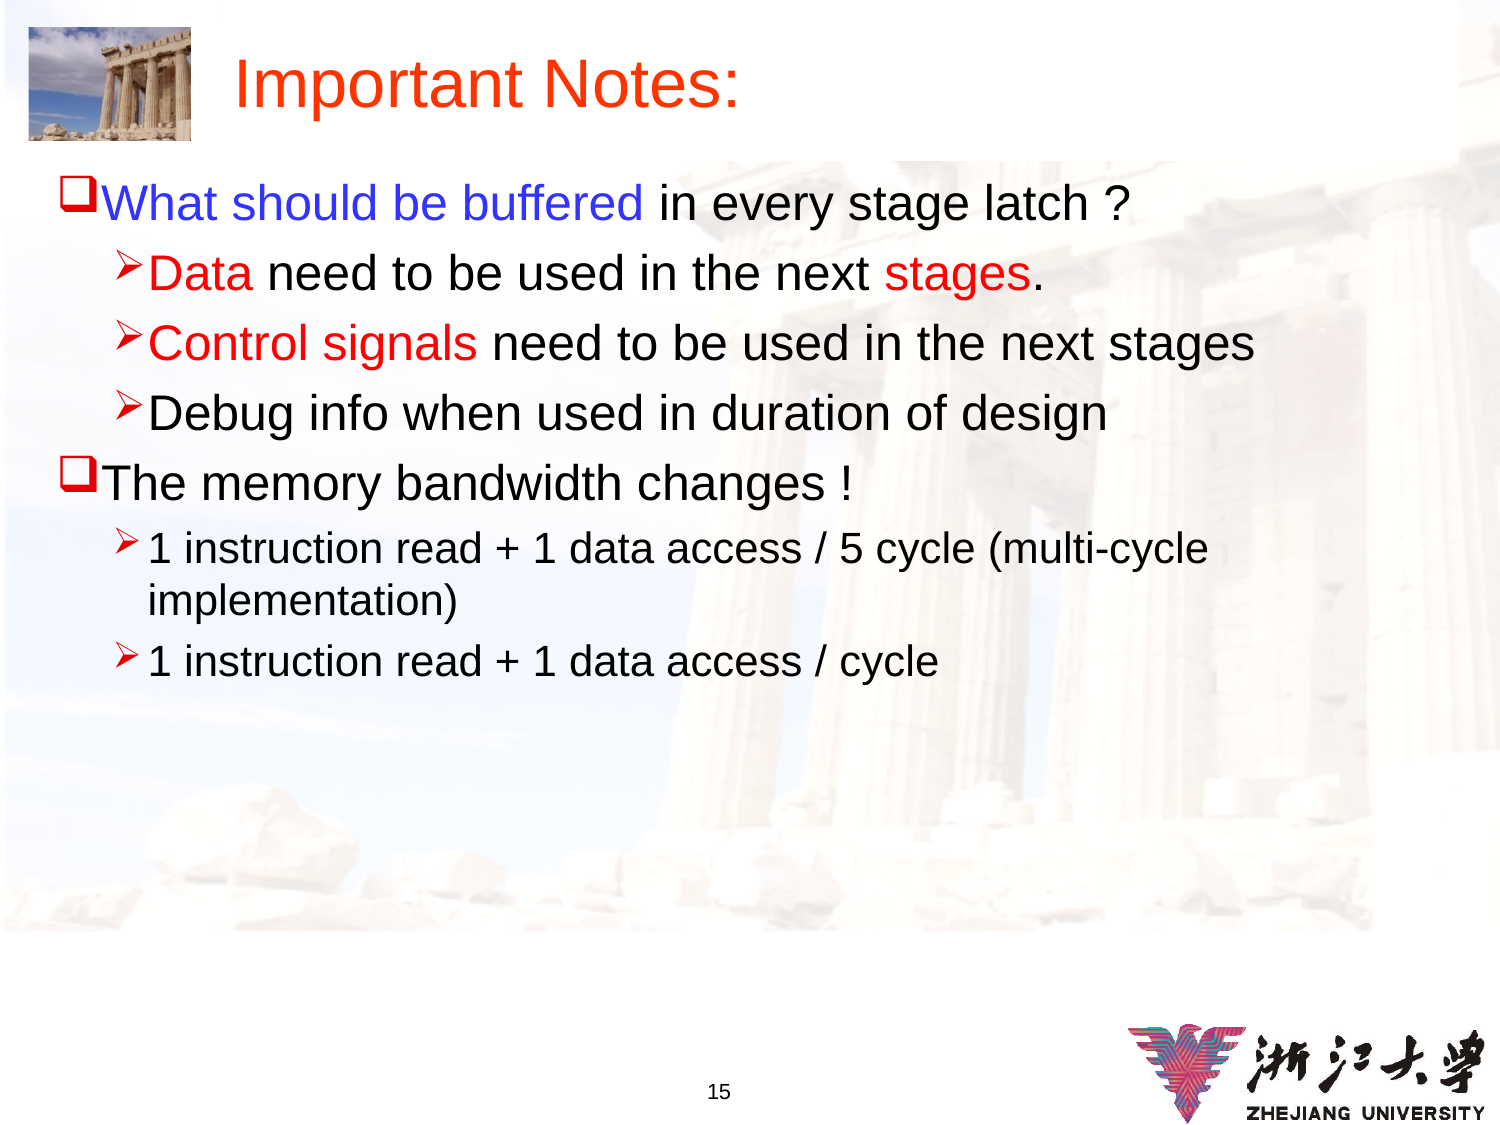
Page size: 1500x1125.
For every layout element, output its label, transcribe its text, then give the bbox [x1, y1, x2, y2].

picture [0, 0, 1500, 1125]
list What should be buffered in every stage latch ? Data need to be used in the next stages. Control signals need to be used in the next stages Debug info when used in duration of design The memory bandwidth changes ! 1 instruction read + 1 data access / 5 cycle (multi-cycle implementation) 1 instruction read + 1 data access / cycle [41, 163, 1459, 901]
title Important Notes: [218, 0, 1459, 161]
